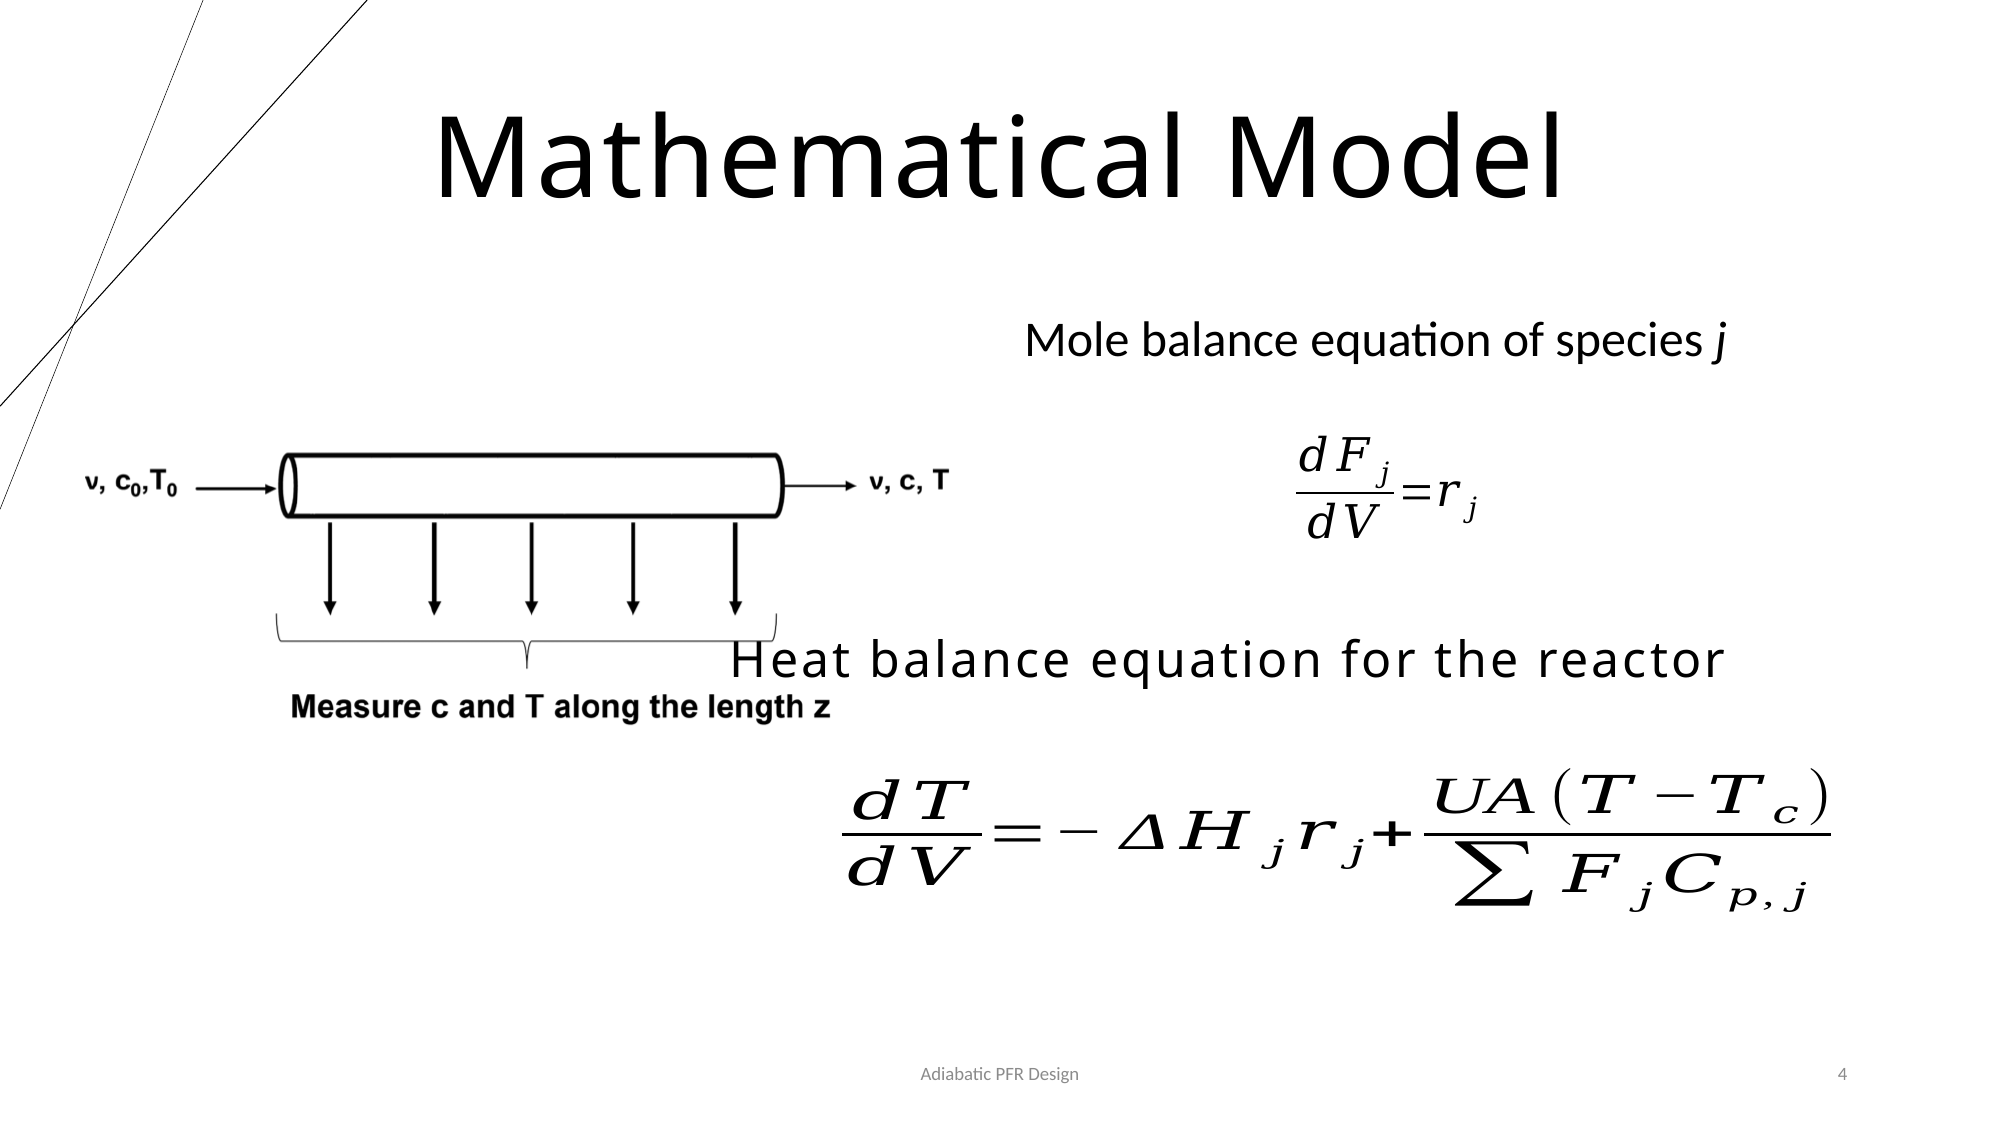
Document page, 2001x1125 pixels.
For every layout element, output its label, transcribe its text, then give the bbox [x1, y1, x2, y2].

slide_number 4 [1412, 1042, 1863, 1103]
text_box Mole balance equation of species j [681, 298, 1742, 374]
picture [64, 417, 1000, 765]
text_box Heat balance equation for the reactor [1000, 635, 1742, 696]
footer Adiabatic PFR Design [662, 1042, 1338, 1103]
title Mathematical Model [309, 52, 1691, 270]
